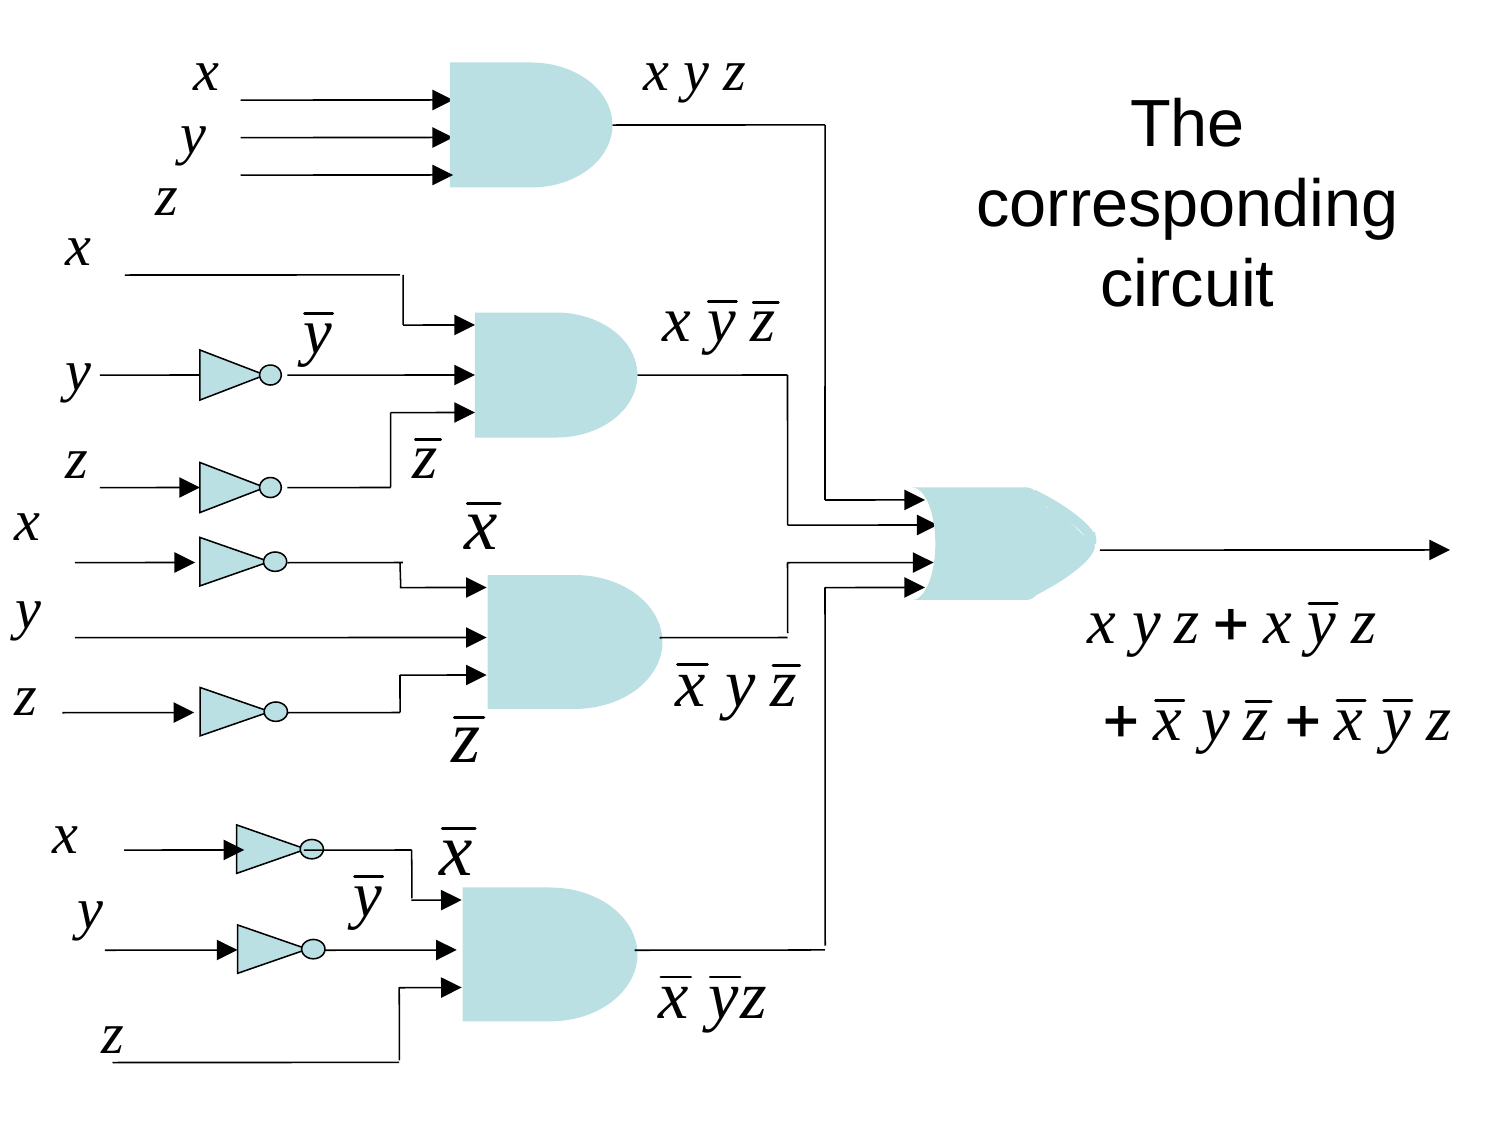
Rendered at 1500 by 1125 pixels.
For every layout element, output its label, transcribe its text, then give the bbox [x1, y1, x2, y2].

text_box [240, 164, 454, 186]
text_box z [86, 987, 140, 1073]
text_box [240, 127, 449, 148]
text_box y [50, 324, 106, 410]
text_box [397, 939, 457, 961]
text_box [401, 578, 487, 598]
text_box [75, 702, 194, 723]
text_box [399, 424, 455, 490]
text_box [240, 89, 449, 111]
text_box z [0, 650, 75, 735]
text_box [436, 699, 500, 776]
text_box y [62, 862, 119, 948]
text_box [399, 664, 487, 686]
text_box [487, 575, 663, 709]
text_box [74, 552, 194, 573]
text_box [199, 687, 288, 737]
text_box x [37, 787, 94, 873]
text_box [337, 862, 398, 944]
text_box x [178, 24, 234, 110]
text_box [287, 299, 348, 381]
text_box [199, 537, 287, 587]
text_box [424, 812, 494, 894]
text_box y [0, 562, 56, 648]
text_box [399, 977, 462, 998]
text_box [351, 364, 475, 386]
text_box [237, 924, 326, 974]
text_box [124, 839, 231, 861]
text_box z [50, 412, 103, 498]
text_box [474, 312, 638, 438]
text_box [649, 287, 791, 369]
text_box [449, 62, 613, 188]
text_box x [0, 474, 75, 560]
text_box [1074, 587, 1463, 771]
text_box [199, 349, 282, 401]
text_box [644, 962, 782, 1048]
text_box [390, 402, 475, 423]
text_box [824, 489, 908, 511]
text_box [199, 462, 282, 513]
text_box z [140, 149, 194, 235]
title The corresponding circuit [912, 62, 1463, 338]
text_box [449, 487, 519, 569]
text_box [441, 903, 456, 911]
text_box [99, 477, 194, 498]
text_box y [165, 87, 222, 173]
text_box [462, 887, 638, 1022]
text_box [104, 939, 232, 961]
text_box [403, 314, 474, 336]
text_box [661, 649, 816, 736]
text_box [824, 577, 907, 598]
text_box [74, 627, 487, 648]
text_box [236, 824, 324, 874]
text_box x [50, 200, 106, 285]
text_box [912, 487, 1101, 601]
text_box x y z [628, 24, 762, 110]
text_box [1104, 539, 1450, 561]
